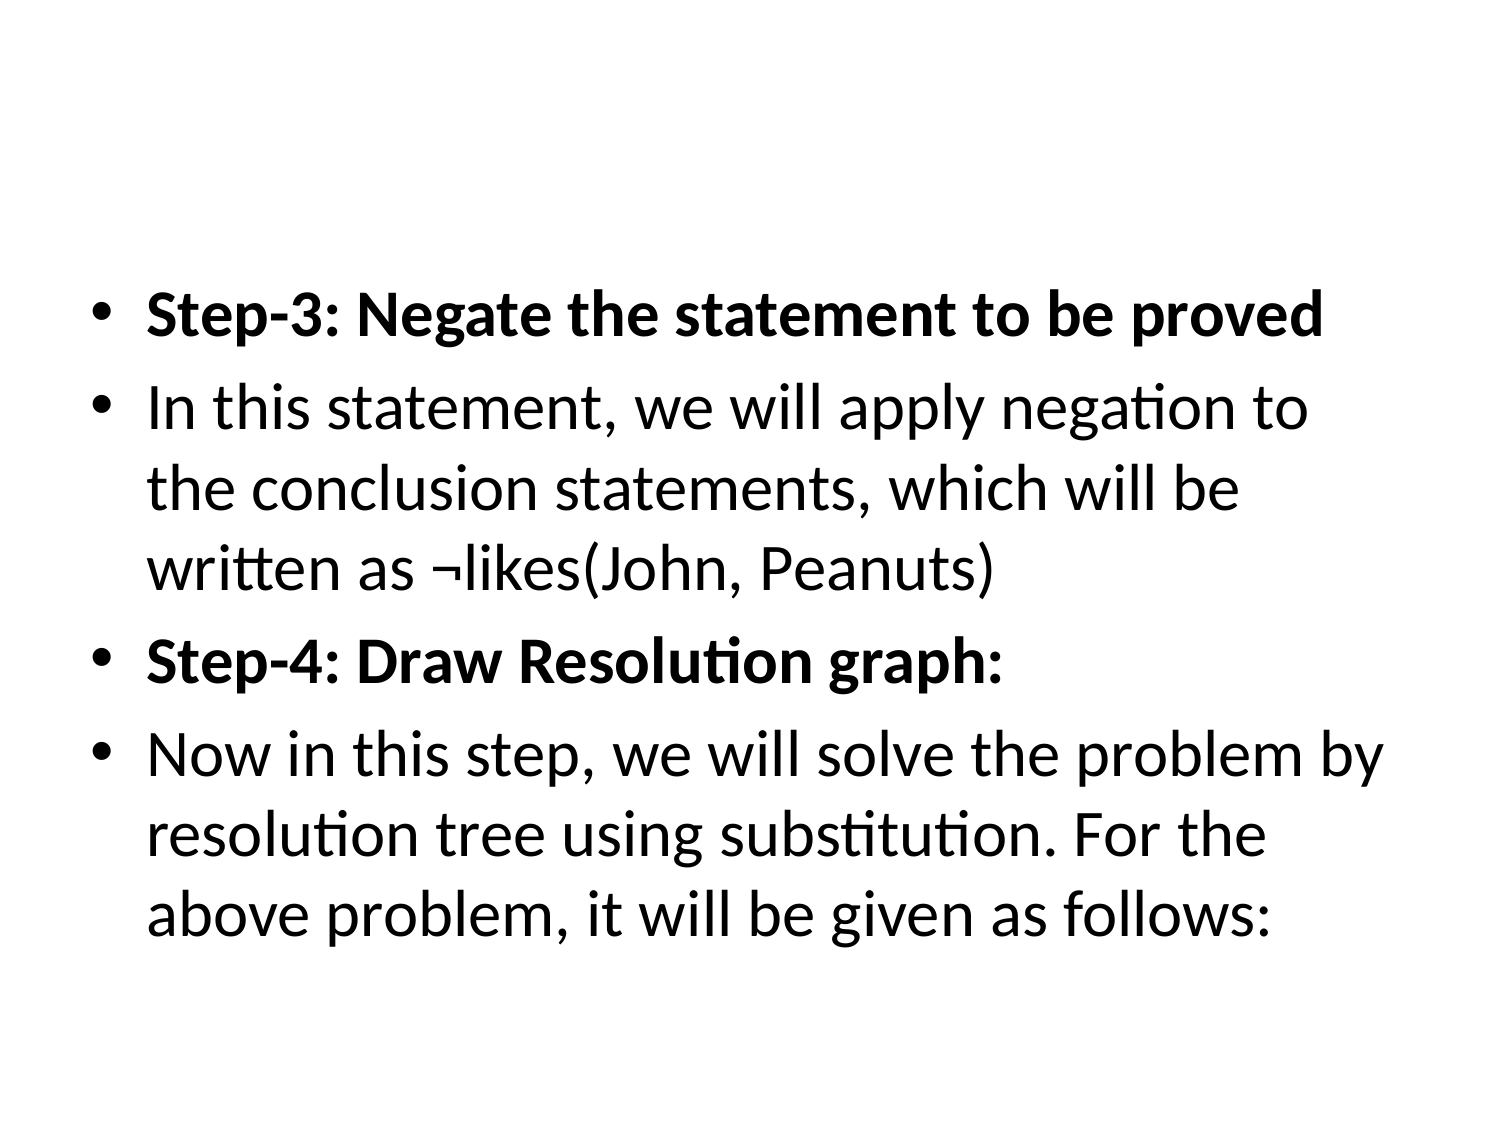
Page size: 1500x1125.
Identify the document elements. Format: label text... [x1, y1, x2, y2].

list Step-3: Negate the statement to be proved In this statement, we will apply negation to the conclusion statements, which will be written as ¬likes(John, Peanuts) Step-4: Draw Resolution graph: Now in this step, we will solve the problem by resolution tree using substitution. For the above problem, it will be given as follows: [75, 262, 1425, 1005]
